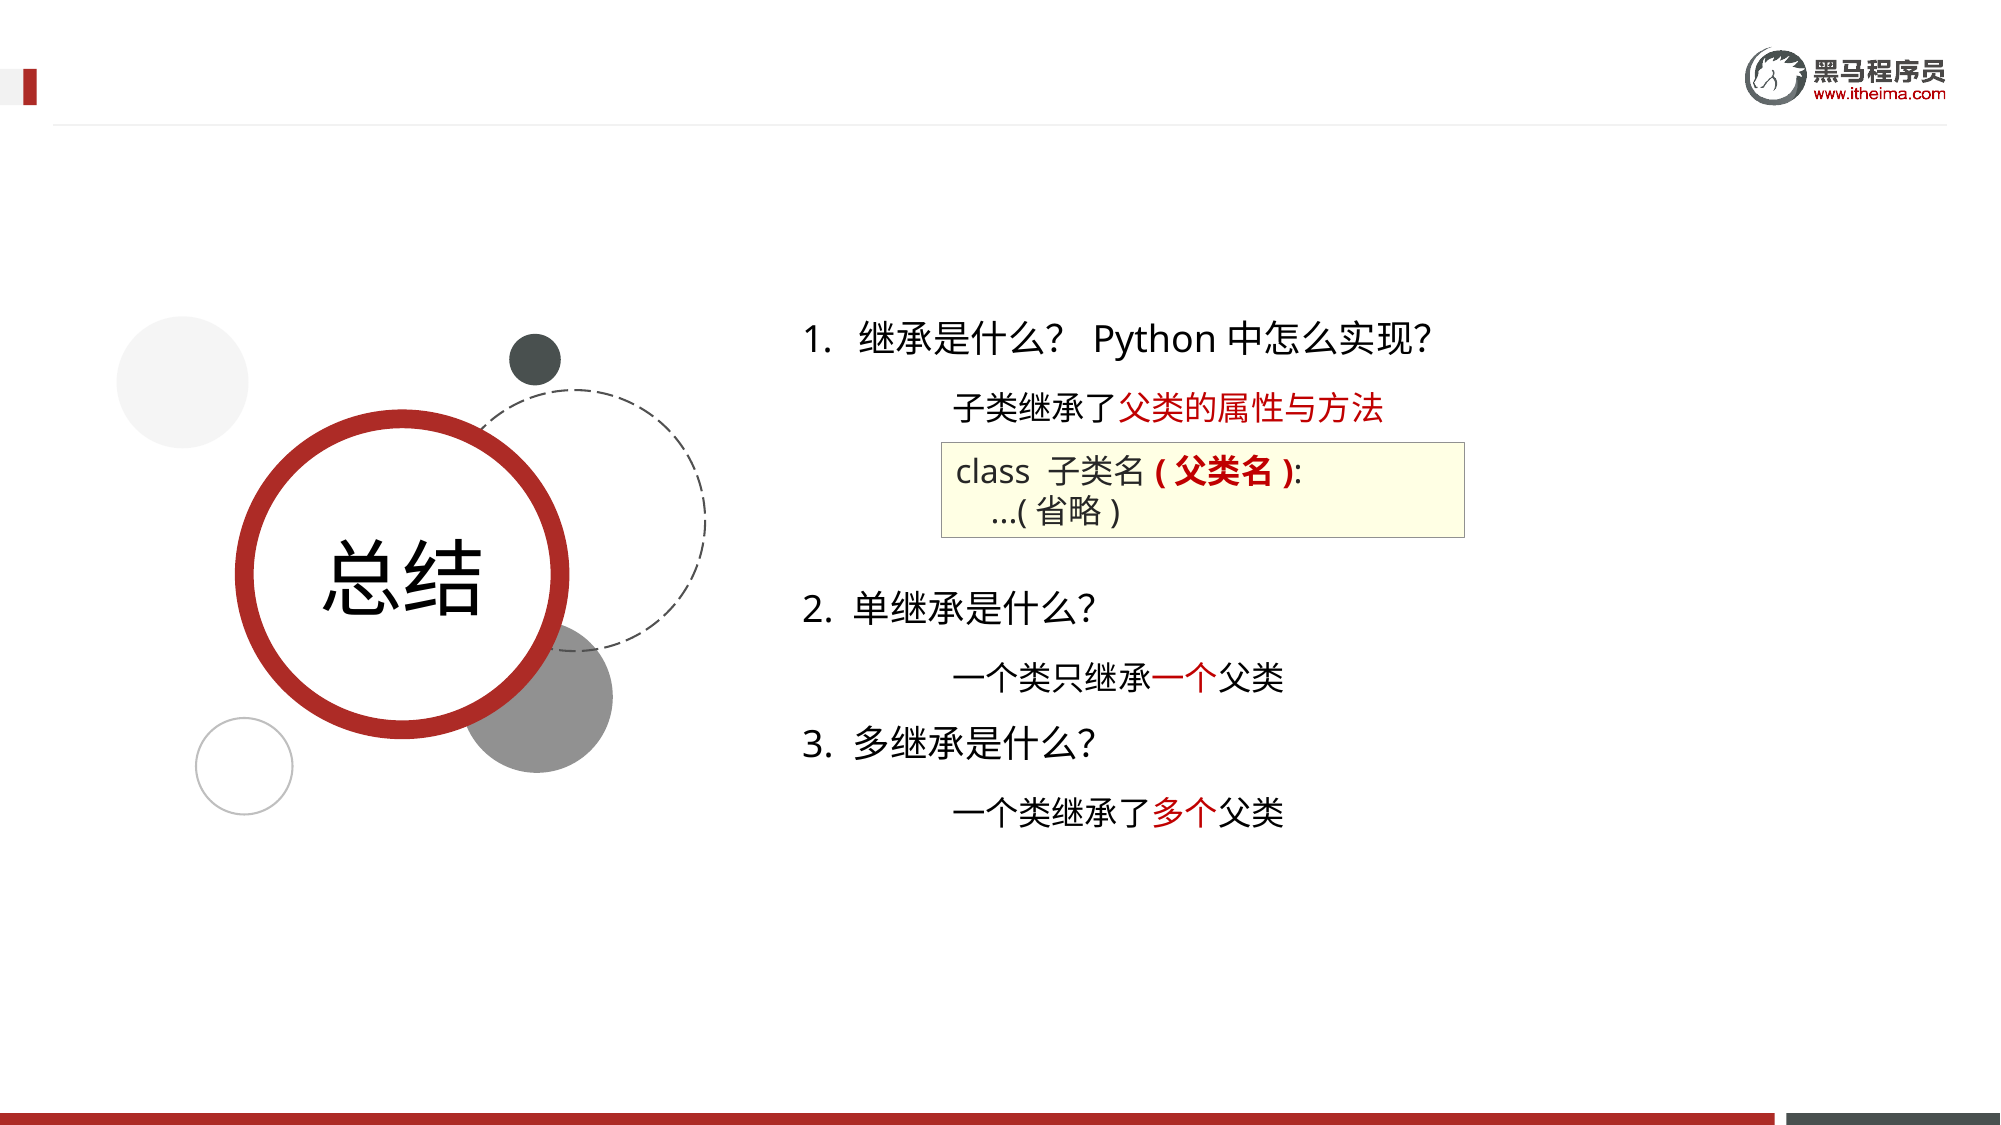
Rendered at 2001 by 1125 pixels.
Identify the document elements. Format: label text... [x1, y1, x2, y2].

text_box class 子类名(父类名): ...(省略) [940, 442, 1465, 538]
list 继承是什么？Python中怎么实现？ 子类继承了父类的属性与方法 2. 单继承是什么？ 一个类只继承一个父类 3. 多继承是什么？ 一个类继承了多个父类 [787, 442, 1855, 886]
picture [1744, 46, 1946, 106]
